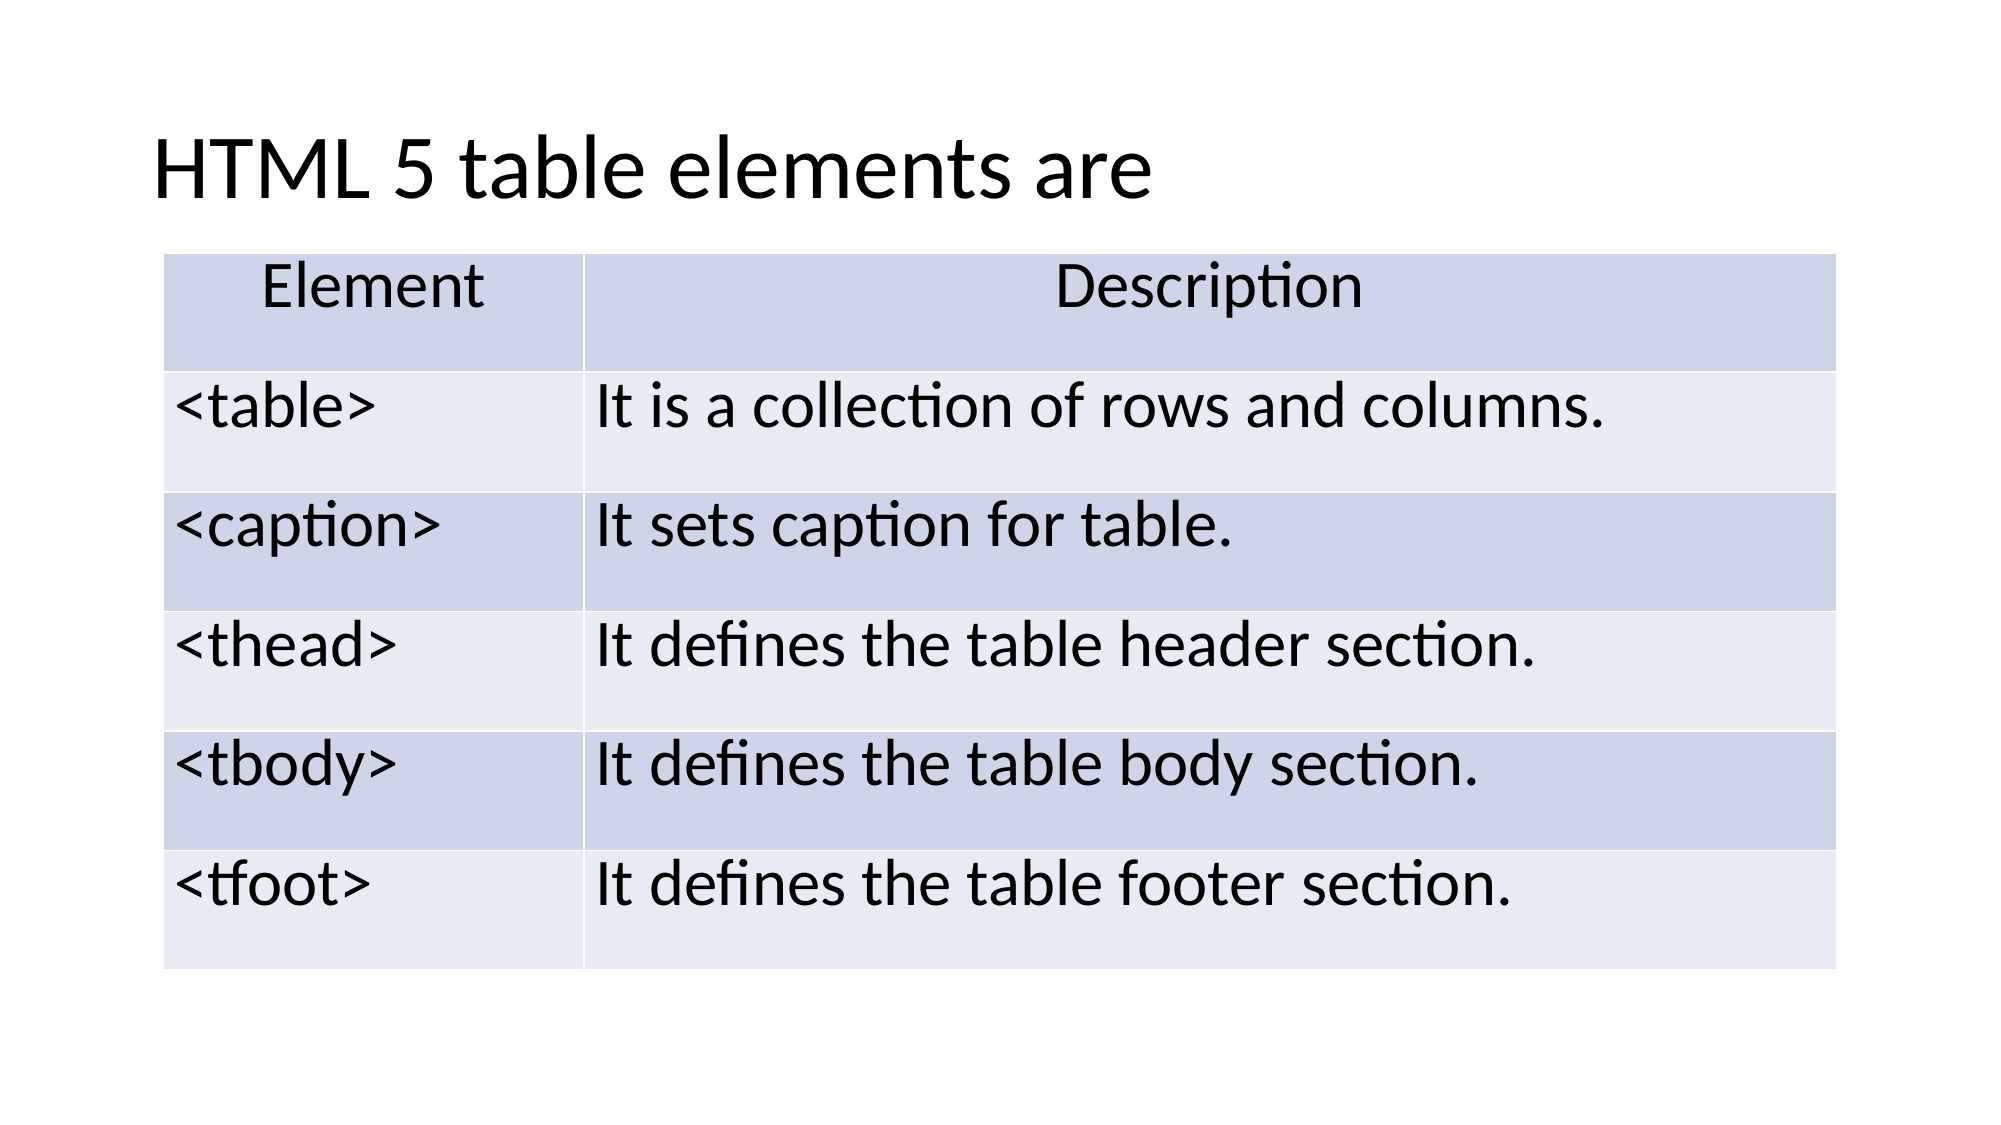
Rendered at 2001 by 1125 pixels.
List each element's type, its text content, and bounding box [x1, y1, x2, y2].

table_cell It defines the table footer section. [585, 851, 1836, 969]
table_cell It defines the table body section. [585, 732, 1836, 850]
table_cell It defines the table header section. [585, 612, 1836, 730]
table_cell <caption> [164, 493, 583, 611]
table_cell It sets caption for table. [585, 493, 1836, 611]
table_cell <thead> [164, 612, 583, 730]
table_cell <tbody> [164, 732, 583, 850]
table_header Description [585, 254, 1836, 371]
table_header Element [164, 254, 583, 371]
table_cell <tfoot> [164, 851, 583, 969]
title HTML 5 table elements are [137, 59, 1863, 278]
table_cell <table> [164, 373, 583, 491]
table_cell It is a collection of rows and columns. [585, 373, 1836, 491]
